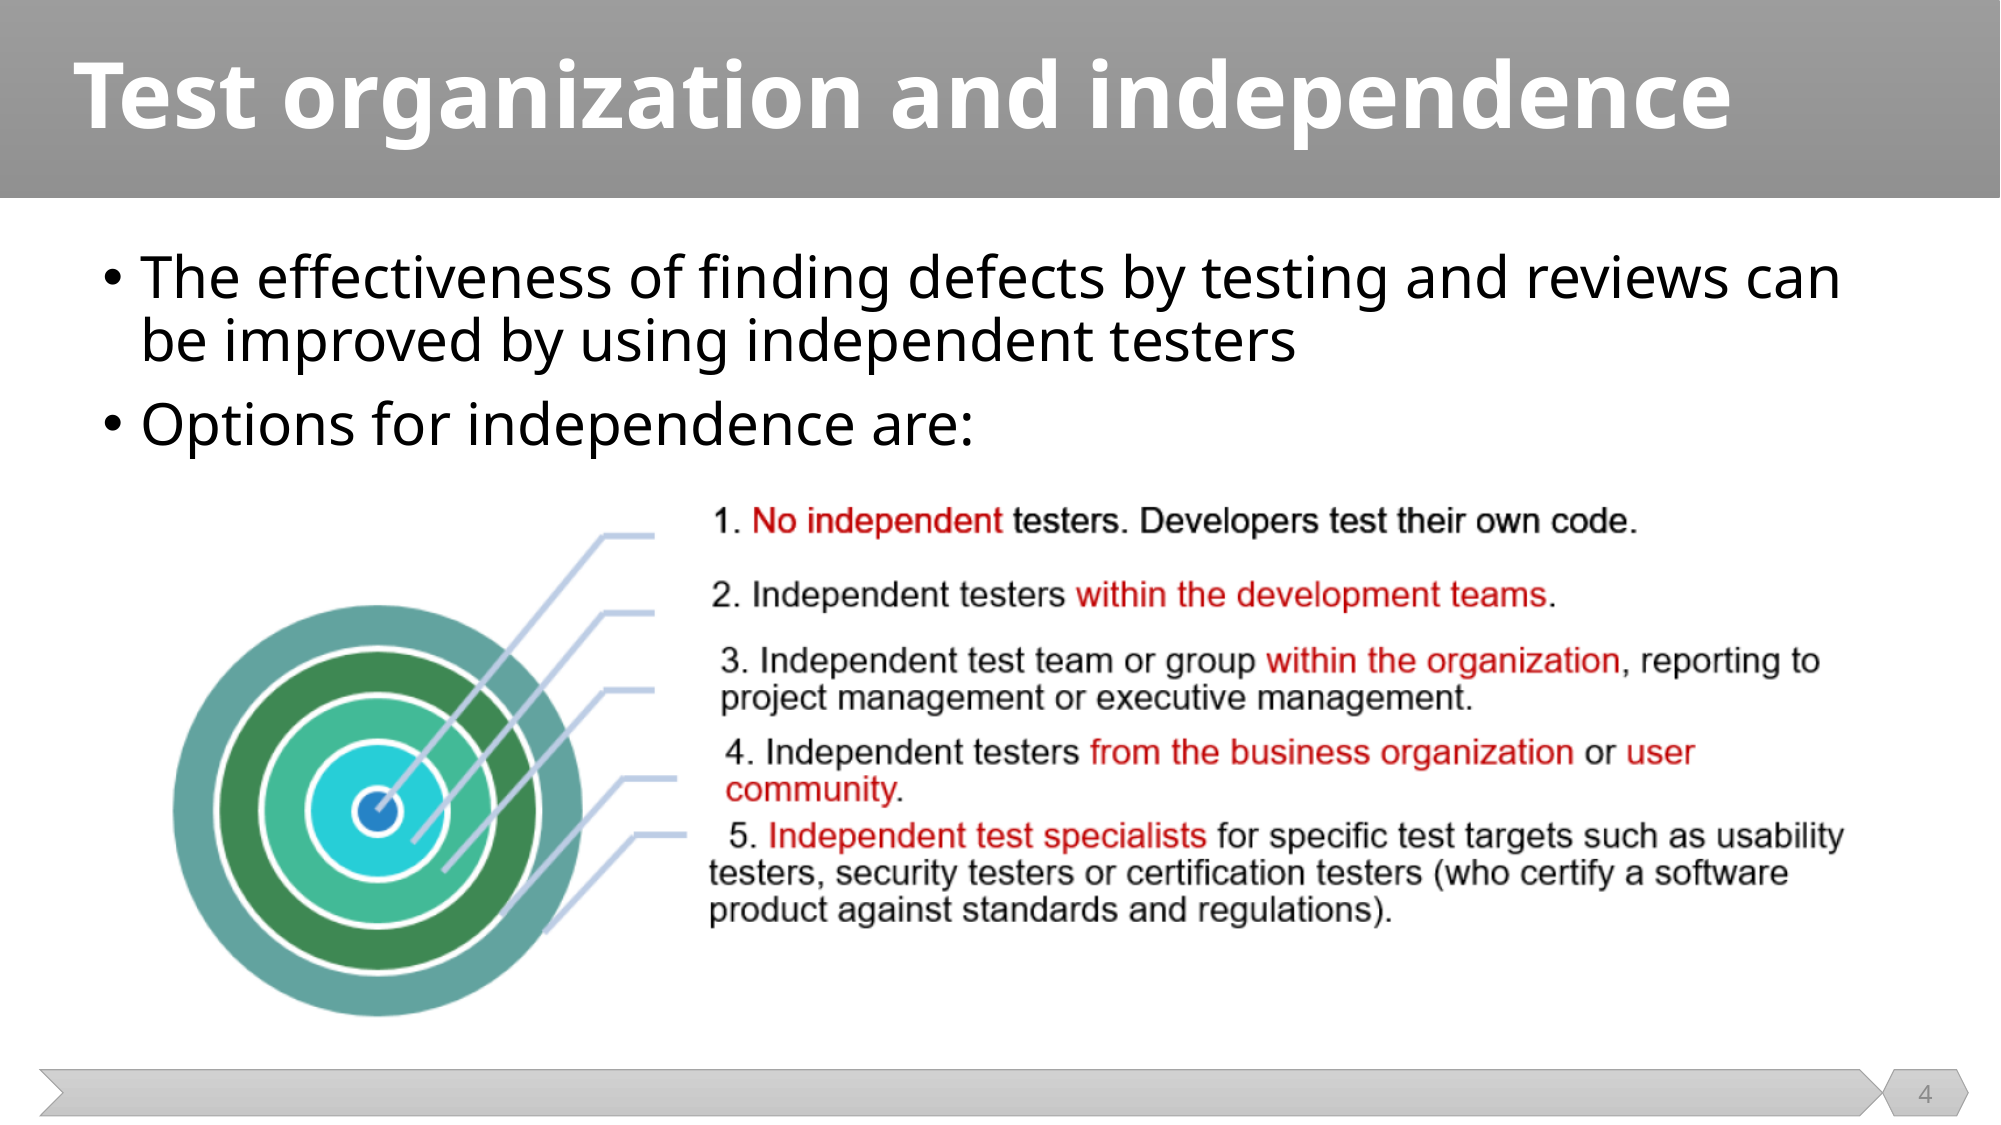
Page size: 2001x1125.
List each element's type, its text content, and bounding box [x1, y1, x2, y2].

title Test organization and independence [56, 0, 1969, 199]
slide_number 4 [1882, 1065, 1969, 1125]
picture [171, 498, 1854, 1024]
list The effectiveness of finding defects by testing and reviews can be improved by using independent testers Options for independence are: [87, 240, 1883, 1109]
